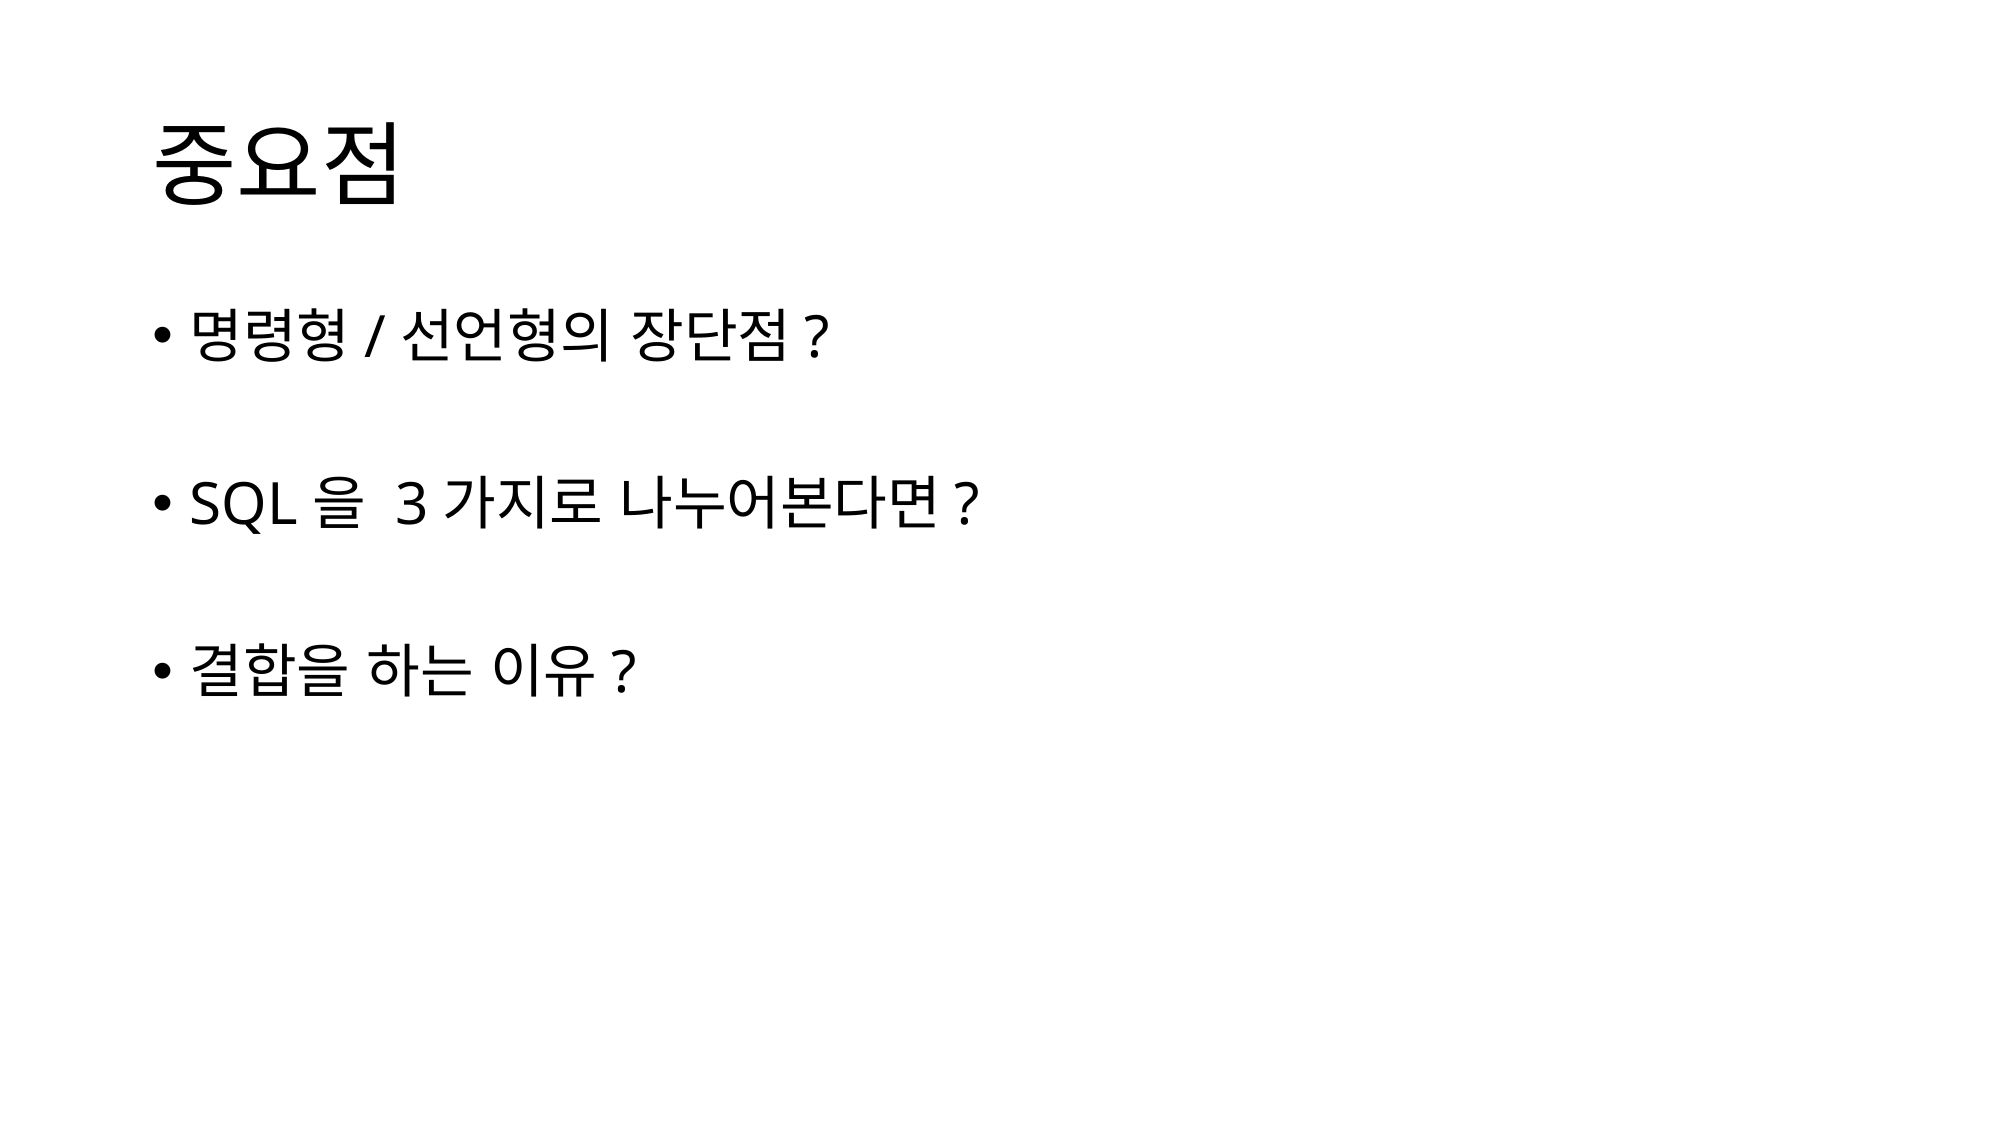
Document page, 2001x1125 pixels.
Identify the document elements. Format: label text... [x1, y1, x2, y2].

title 중요점 [137, 59, 1863, 278]
list 명령형/선언형의 장단점? SQL을 3가지로 나누어본다면? 결합을 하는 이유? [137, 299, 1863, 1014]
